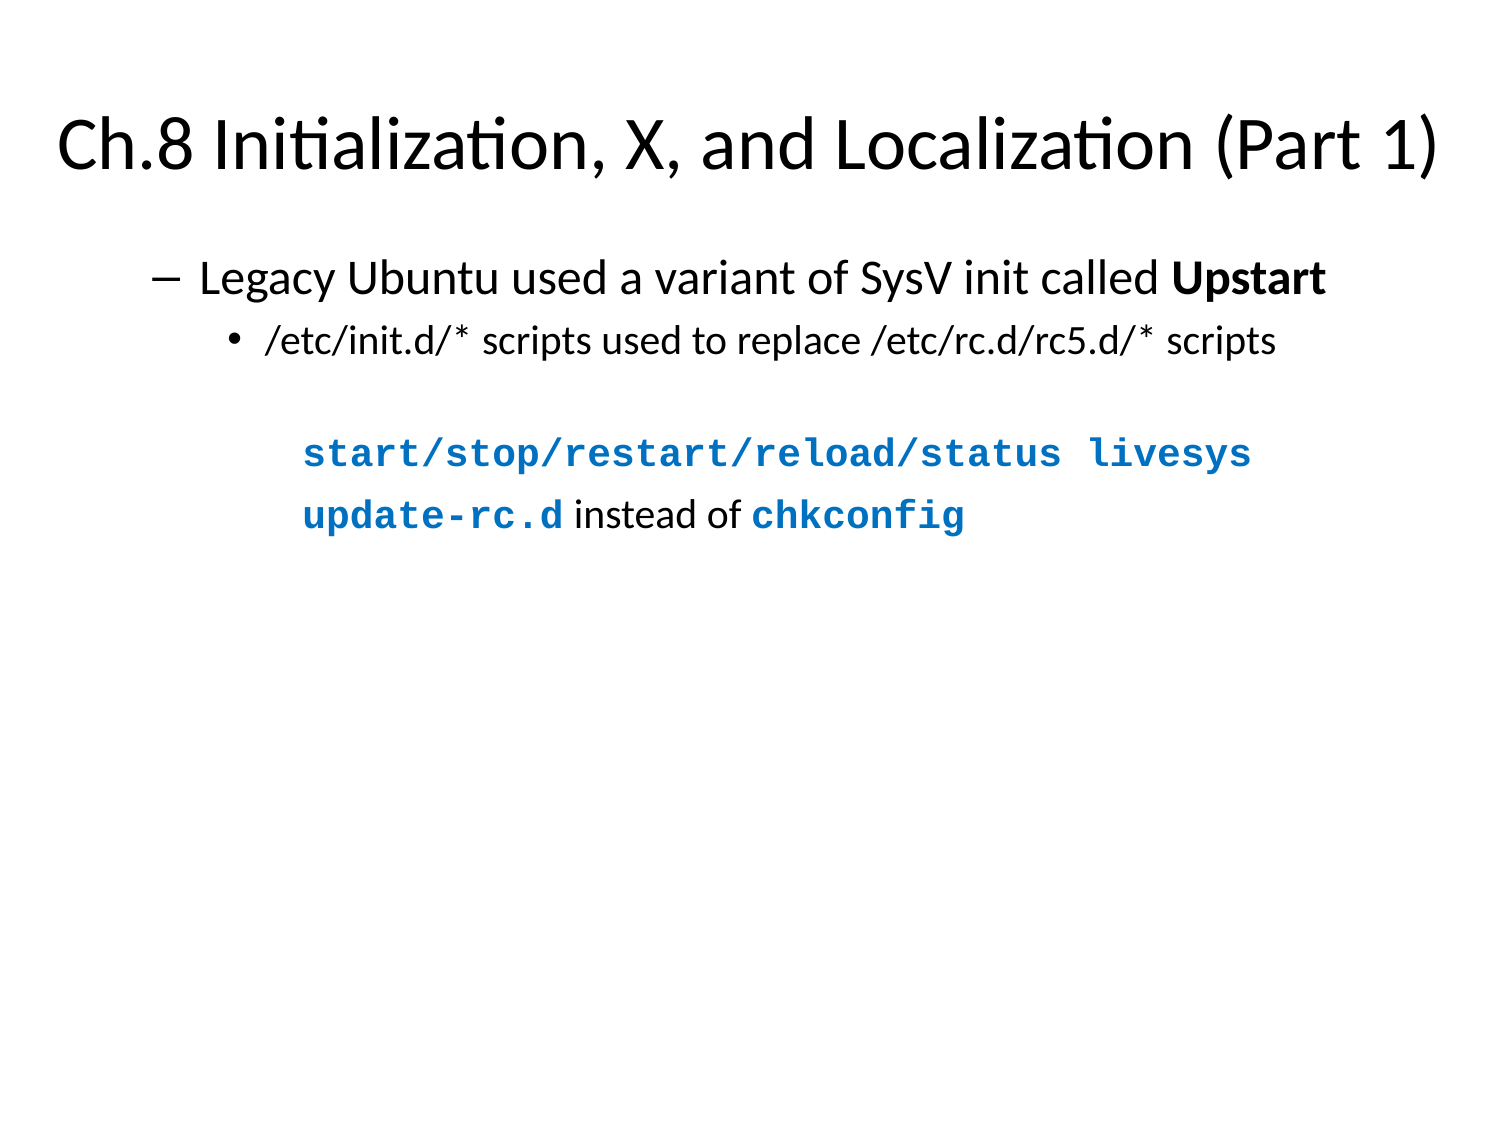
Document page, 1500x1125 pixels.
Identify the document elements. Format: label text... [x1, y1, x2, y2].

title Ch.8 Initialization, X, and Localization (Part 1) [37, 45, 1462, 233]
list Legacy Ubuntu used a variant of SysV init called Upstart /etc/init.d/* scripts used to replace /etc/rc.d/rc5.d/* scripts start/stop/restart/reload/status livesys update-rc.d instead of chkconfig [62, 237, 1500, 1125]
